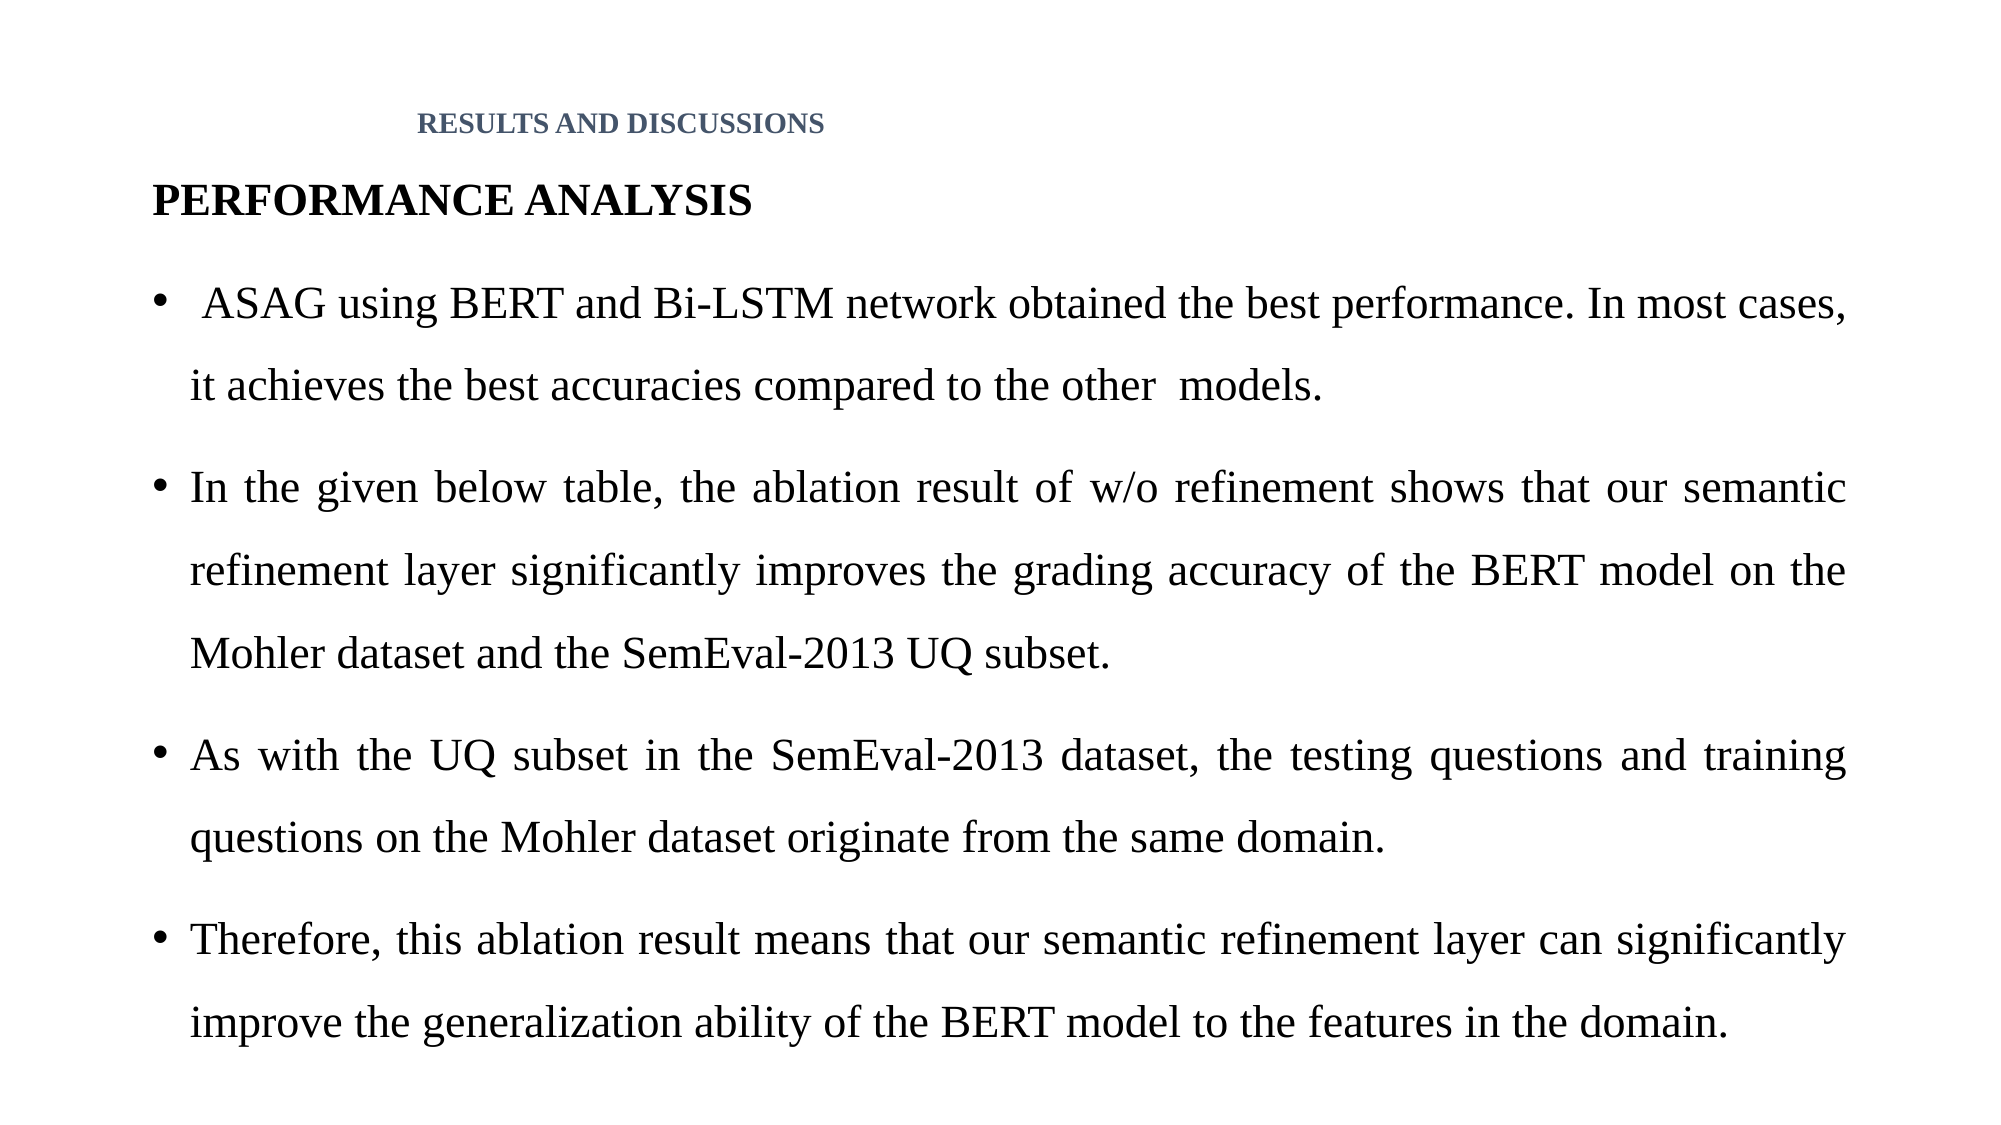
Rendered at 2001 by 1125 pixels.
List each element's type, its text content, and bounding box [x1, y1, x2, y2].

title RESULTS AND DISCUSSIONS [137, 99, 1863, 168]
list PERFORMANCE ANALYSIS ASAG using BERT and Bi-LSTM network obtained the best performance. In most cases, it achieves the best accuracies compared to the other models. In the given below table, the ablation result of w/o refinement shows that our semantic refinement layer significantly improves the grading accuracy of the BERT model on the Mohler dataset and the SemEval-2013 UQ subset. As with the UQ subset in the SemEval-2013 dataset, the testing questions and training questions on the Mohler dataset originate from the same domain. Therefore, this ablation result means that our semantic refinement layer can significantly improve the generalization ability of the BERT model to the features in the domain. [137, 168, 1863, 1070]
